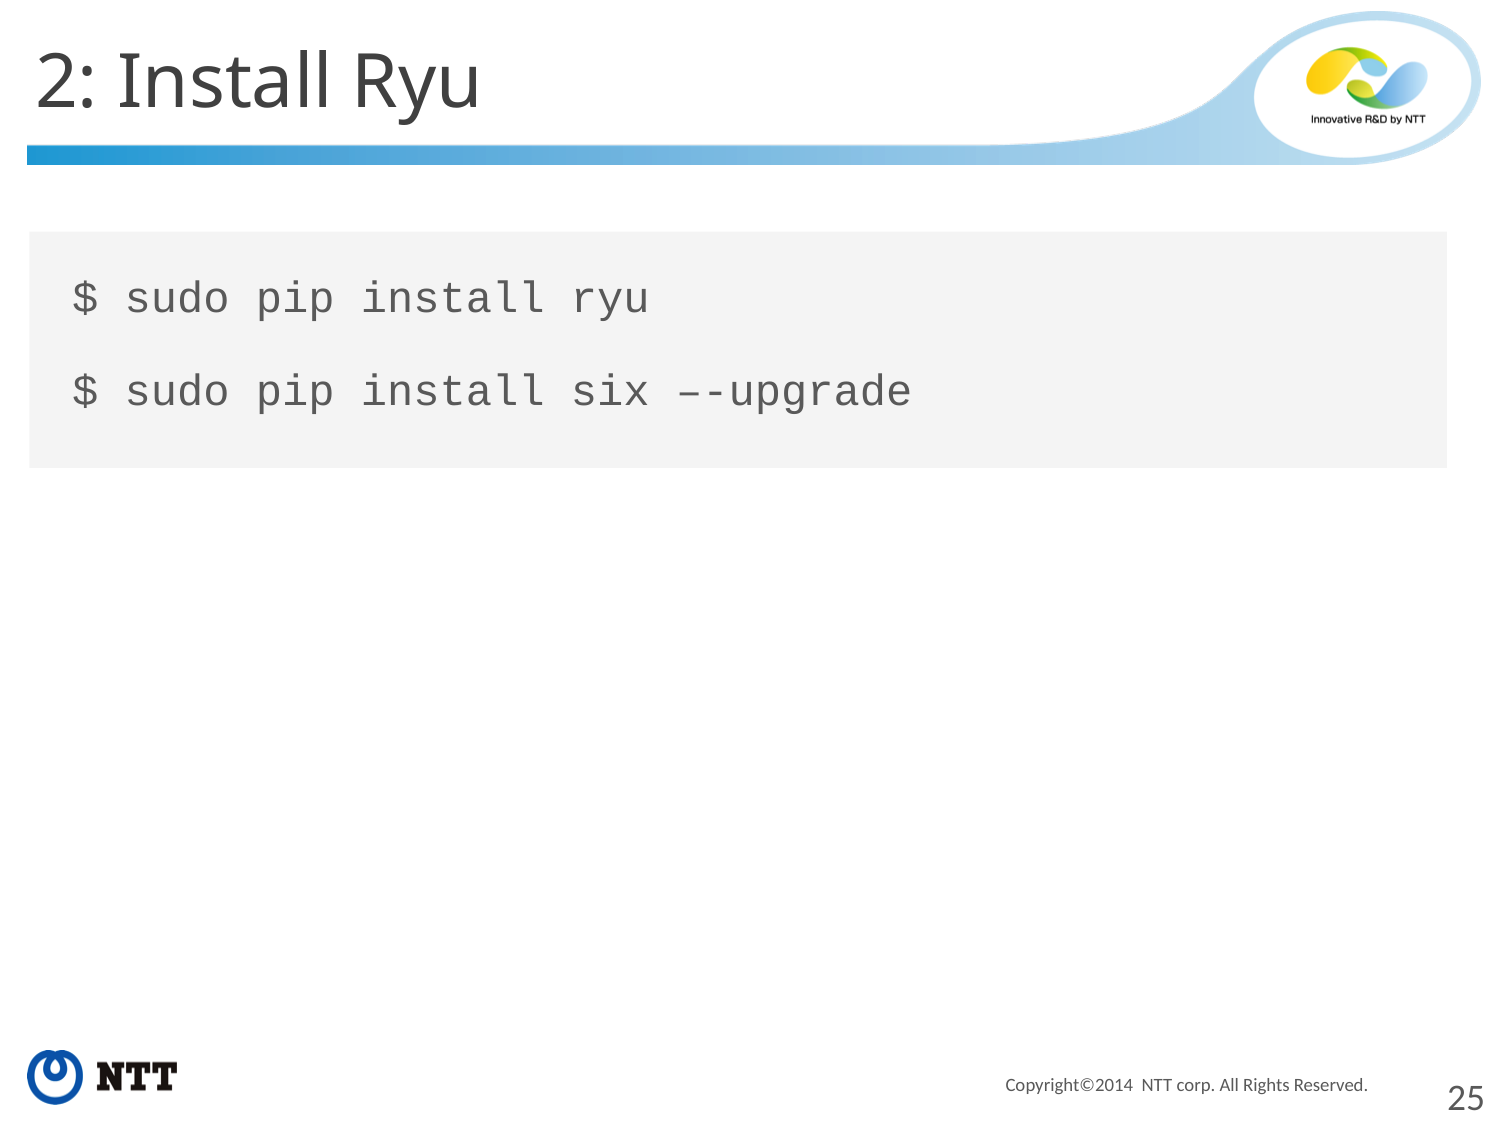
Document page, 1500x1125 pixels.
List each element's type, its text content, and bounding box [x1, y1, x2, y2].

text_box 2: Install Ryu [0, 42, 1069, 112]
picture [27, 1050, 177, 1105]
picture [27, 11, 1481, 165]
text_box [27, 230, 1449, 470]
text_box $ sudo pip install ryu $ sudo pip install six –-upgrade [0, 261, 1294, 551]
